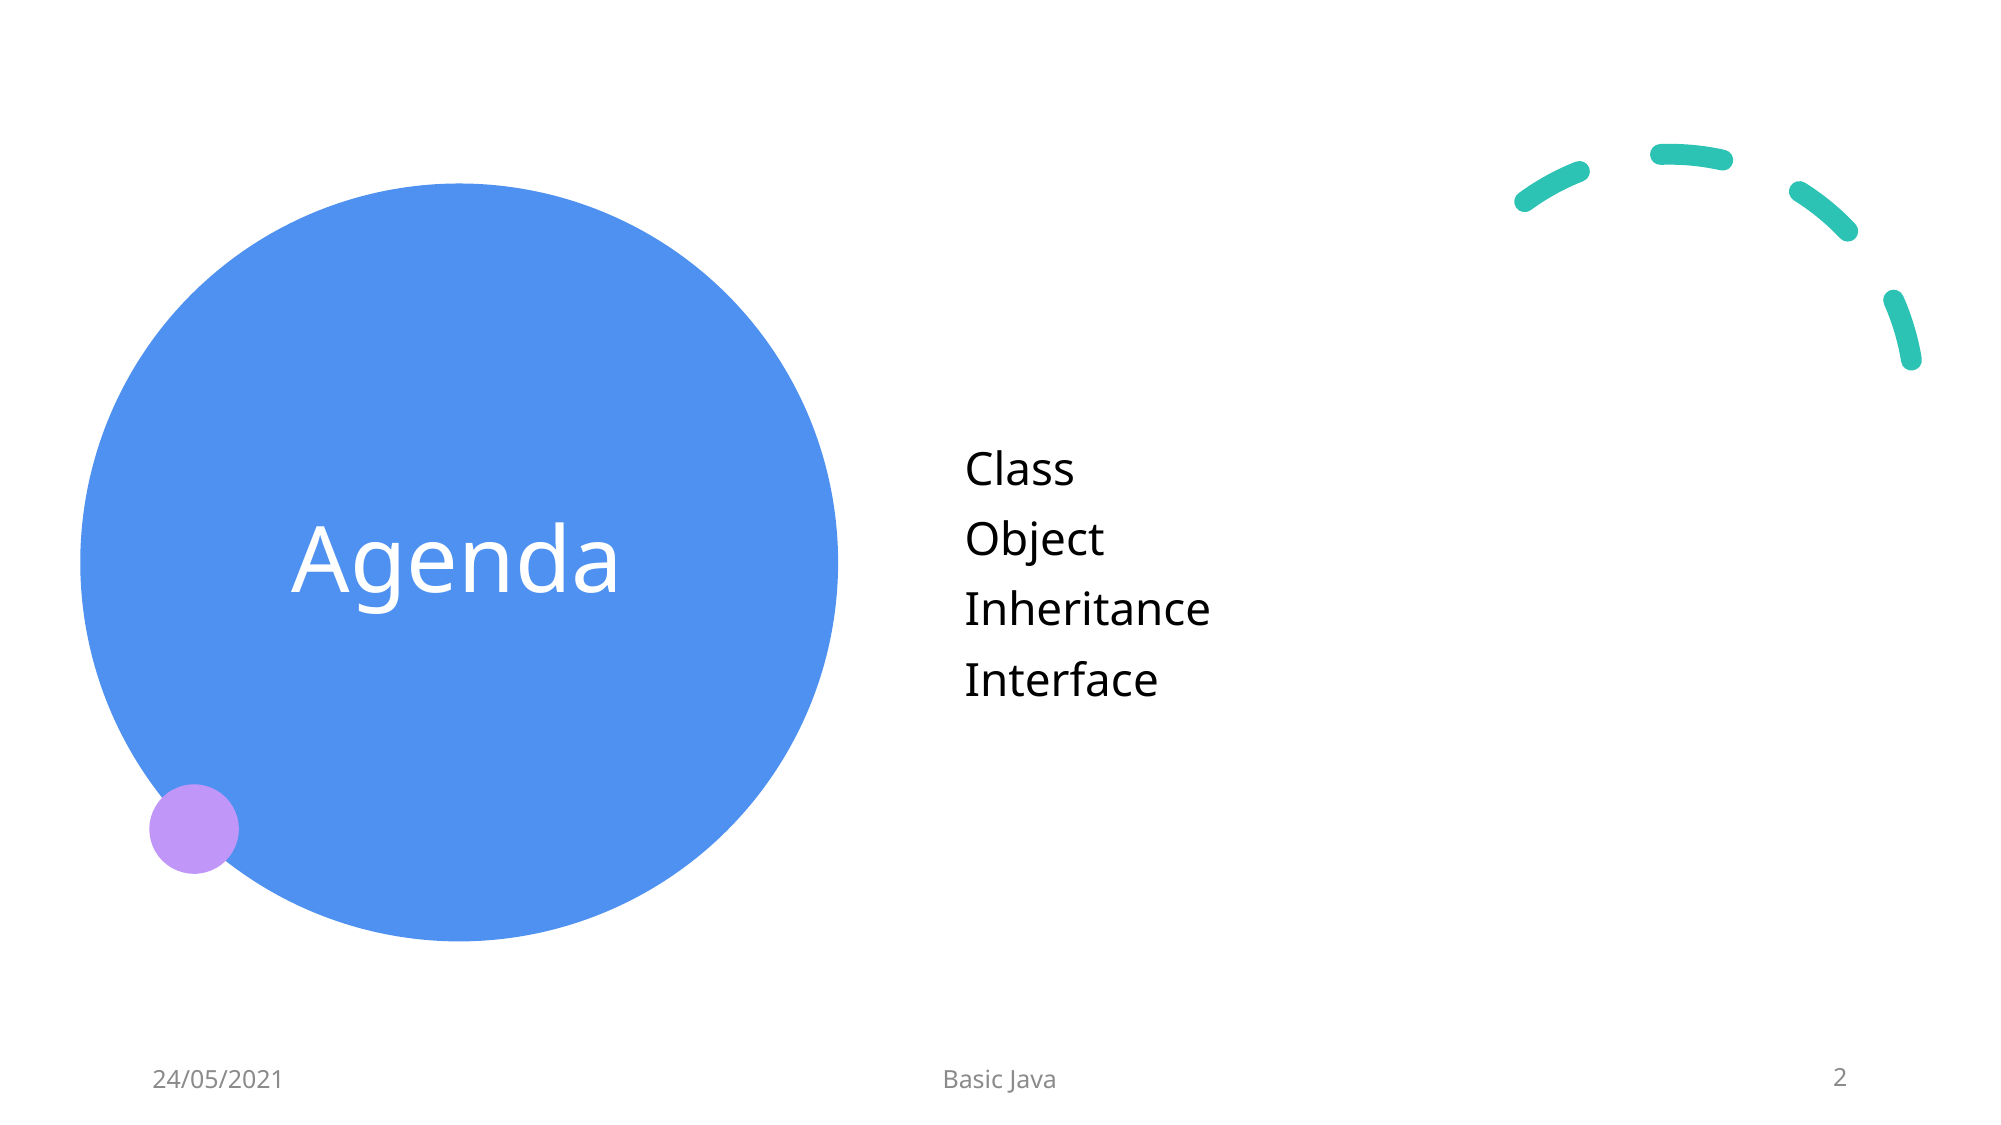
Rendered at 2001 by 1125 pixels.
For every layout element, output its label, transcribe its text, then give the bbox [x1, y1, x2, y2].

text_box 2 [1722, 1048, 1863, 1109]
title Agenda [191, 229, 723, 897]
list Class Object Inheritance Interface [949, 250, 1788, 896]
text_box Basic Java [662, 1048, 1338, 1109]
text_box 24/05/2021 [137, 1048, 391, 1109]
